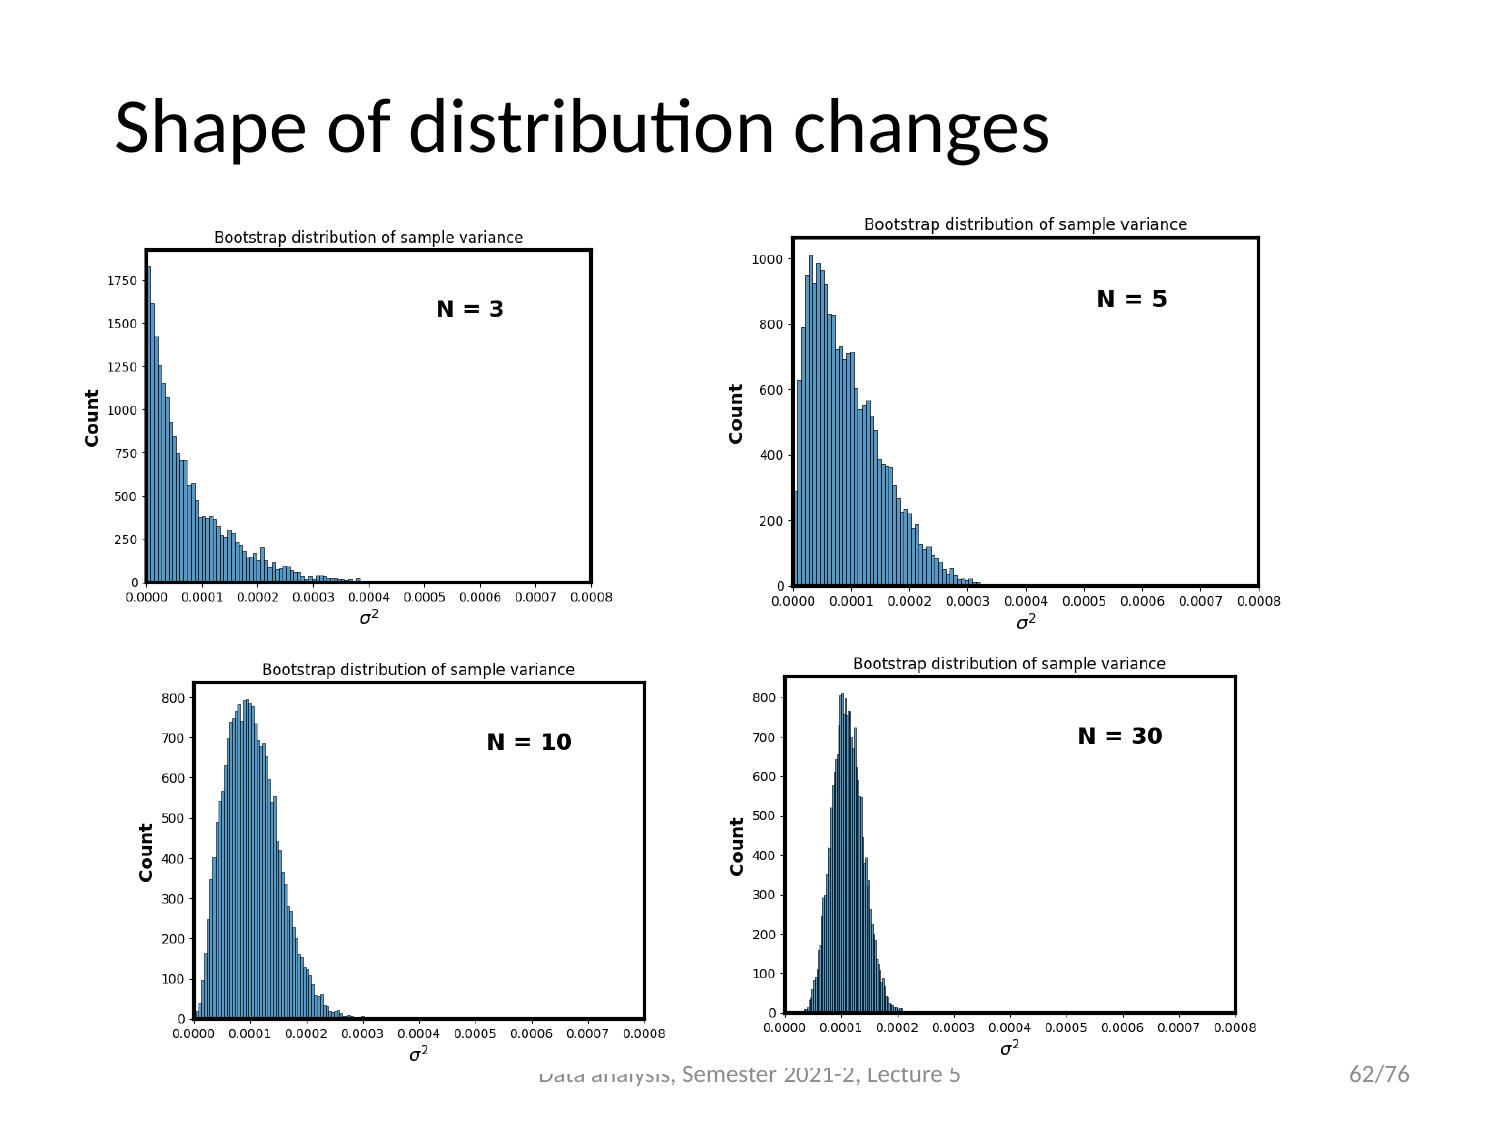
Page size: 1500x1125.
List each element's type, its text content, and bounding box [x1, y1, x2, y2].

slide_number 62/76 [1074, 1042, 1425, 1103]
picture [718, 207, 1290, 643]
footer Data analysis, Semester 2021-2, Lecture 5 [512, 1042, 988, 1103]
title Shape of distribution changes [75, 57, 1093, 185]
picture [74, 221, 621, 637]
picture [719, 647, 1266, 1069]
picture [128, 653, 675, 1075]
